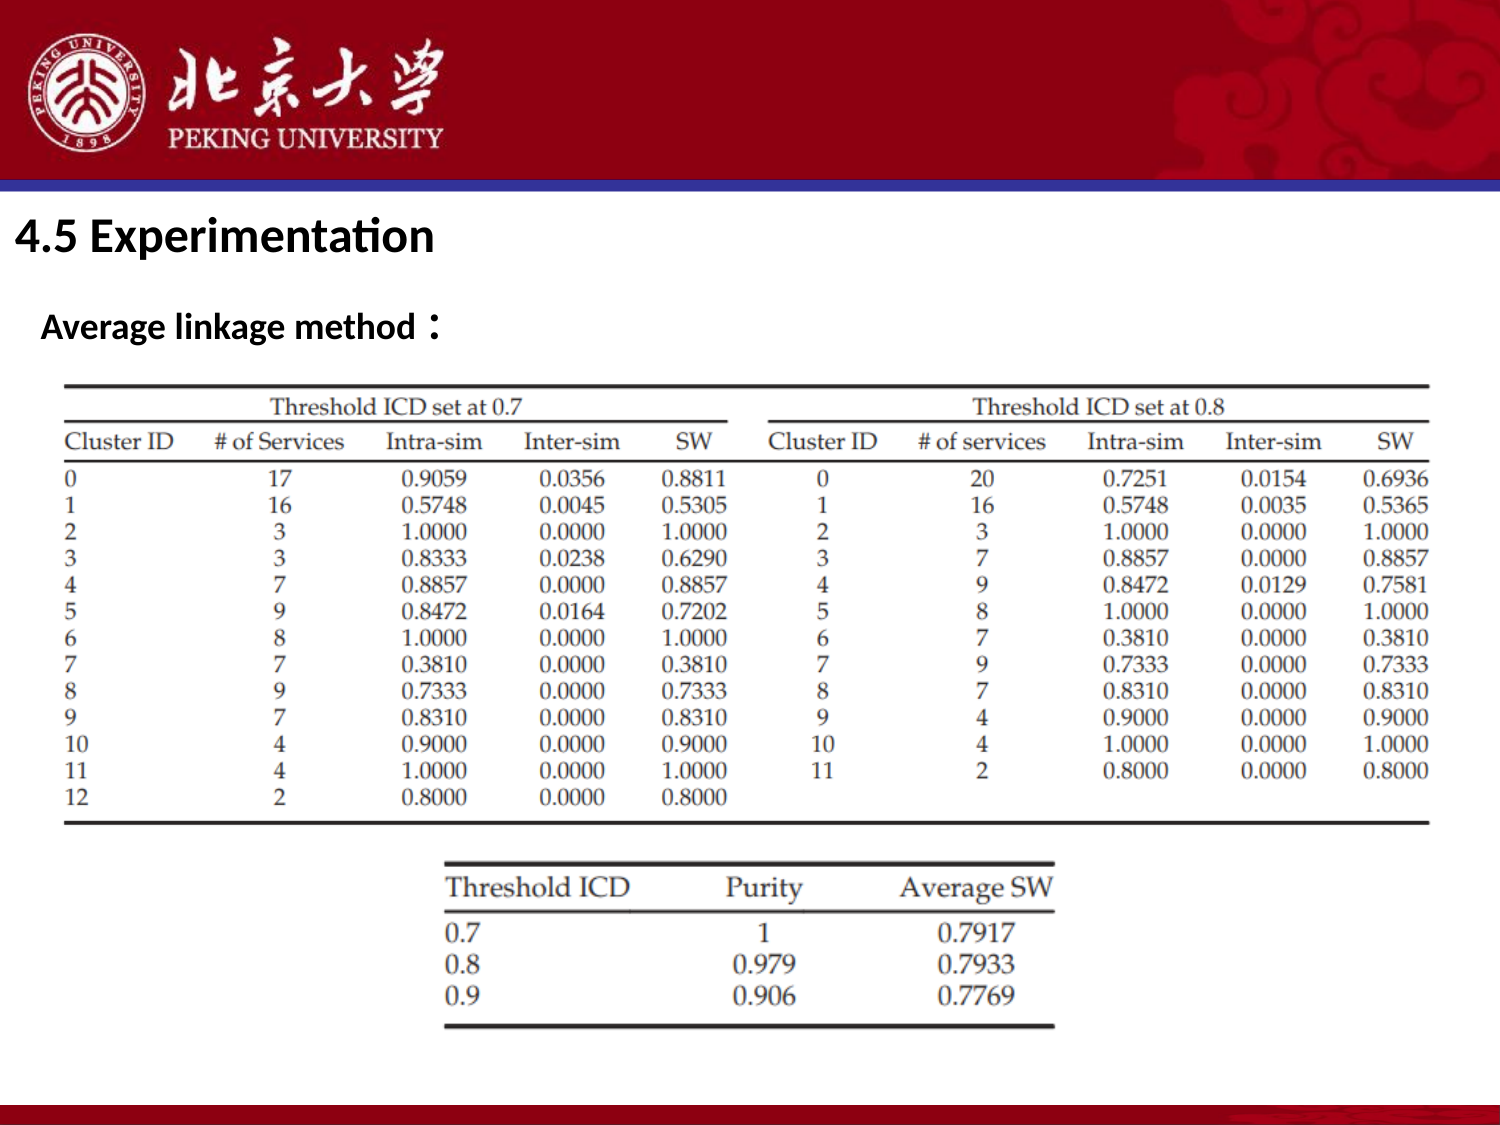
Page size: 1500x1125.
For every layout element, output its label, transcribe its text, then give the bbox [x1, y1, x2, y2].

picture [0, 0, 1500, 195]
picture [59, 379, 1433, 829]
text_box 4.5 Experimentation [0, 195, 1113, 270]
picture [0, 1105, 1500, 1125]
text_box Average linkage method： [25, 294, 616, 355]
picture [440, 856, 1060, 1035]
